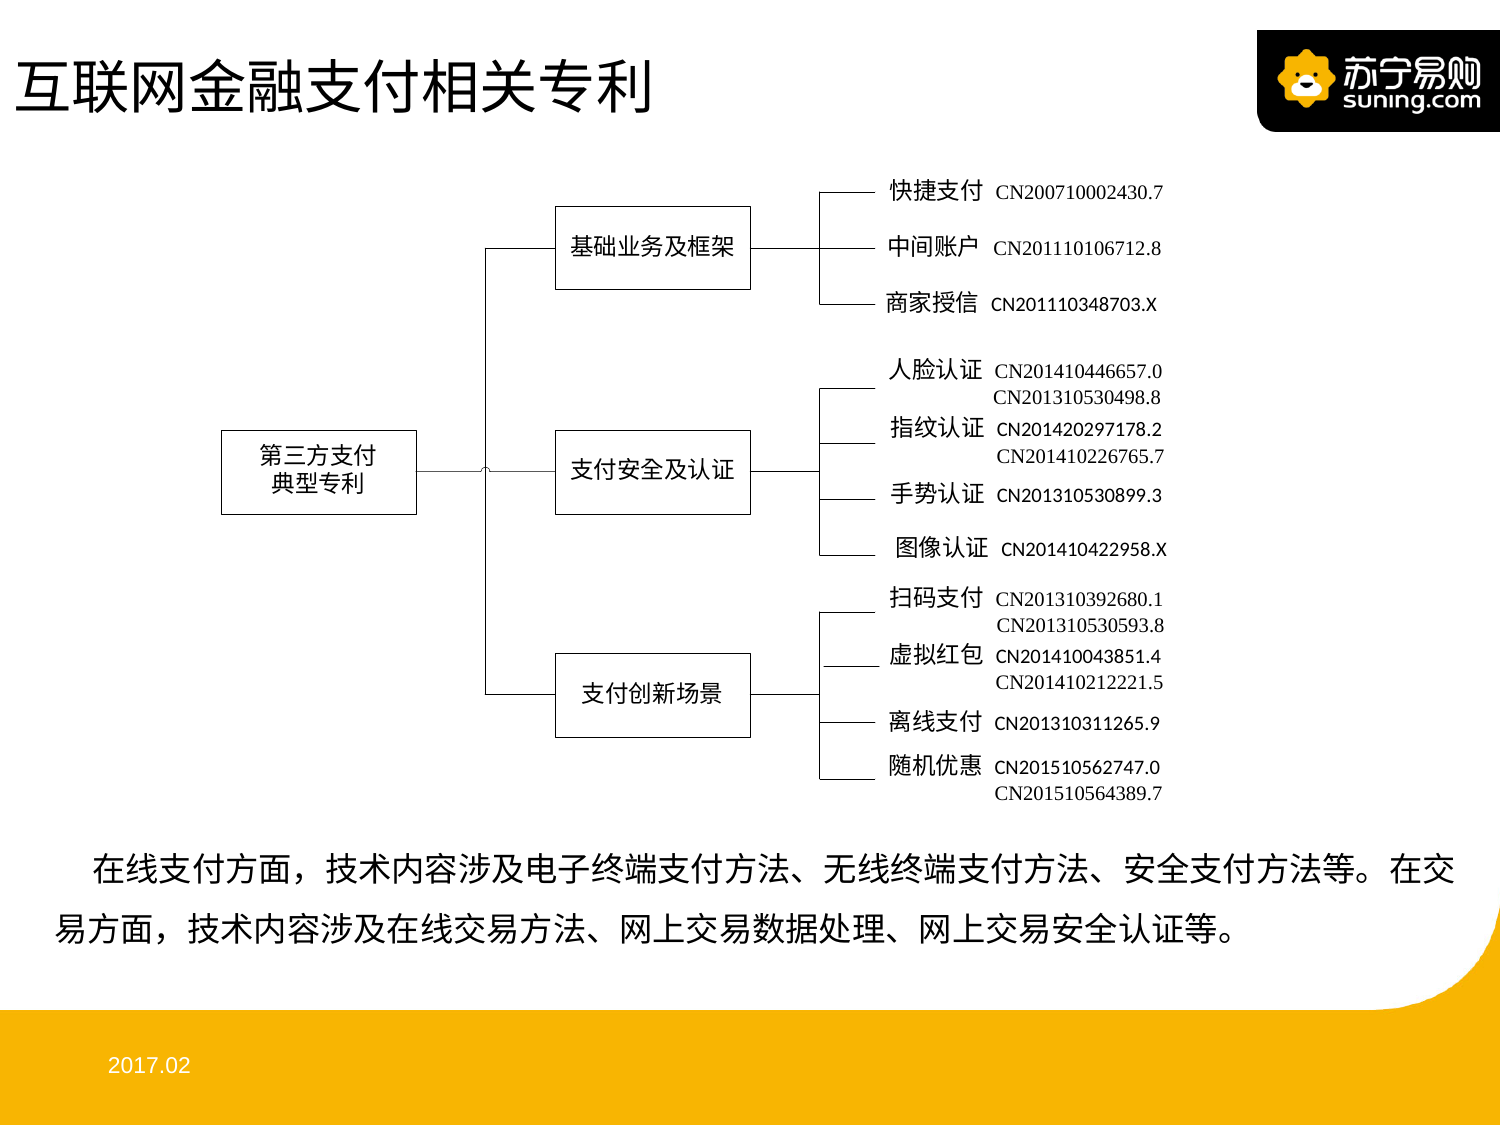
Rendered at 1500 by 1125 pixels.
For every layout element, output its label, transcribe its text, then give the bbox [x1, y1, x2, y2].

text_box 在线支付方面，技术内容涉及电子终端支付方法、无线终端支付方法、安全支付方法等。在交易方面，技术内容涉及在线交易方法、网上交易数据处理、网上交易安全认证等。 [39, 820, 1491, 956]
picture [0, 1, 1500, 1125]
text_box 互联网金融支付相关专利 [0, 42, 1349, 161]
slide_number 2017.02 [92, 1034, 443, 1094]
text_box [218, 172, 1186, 810]
